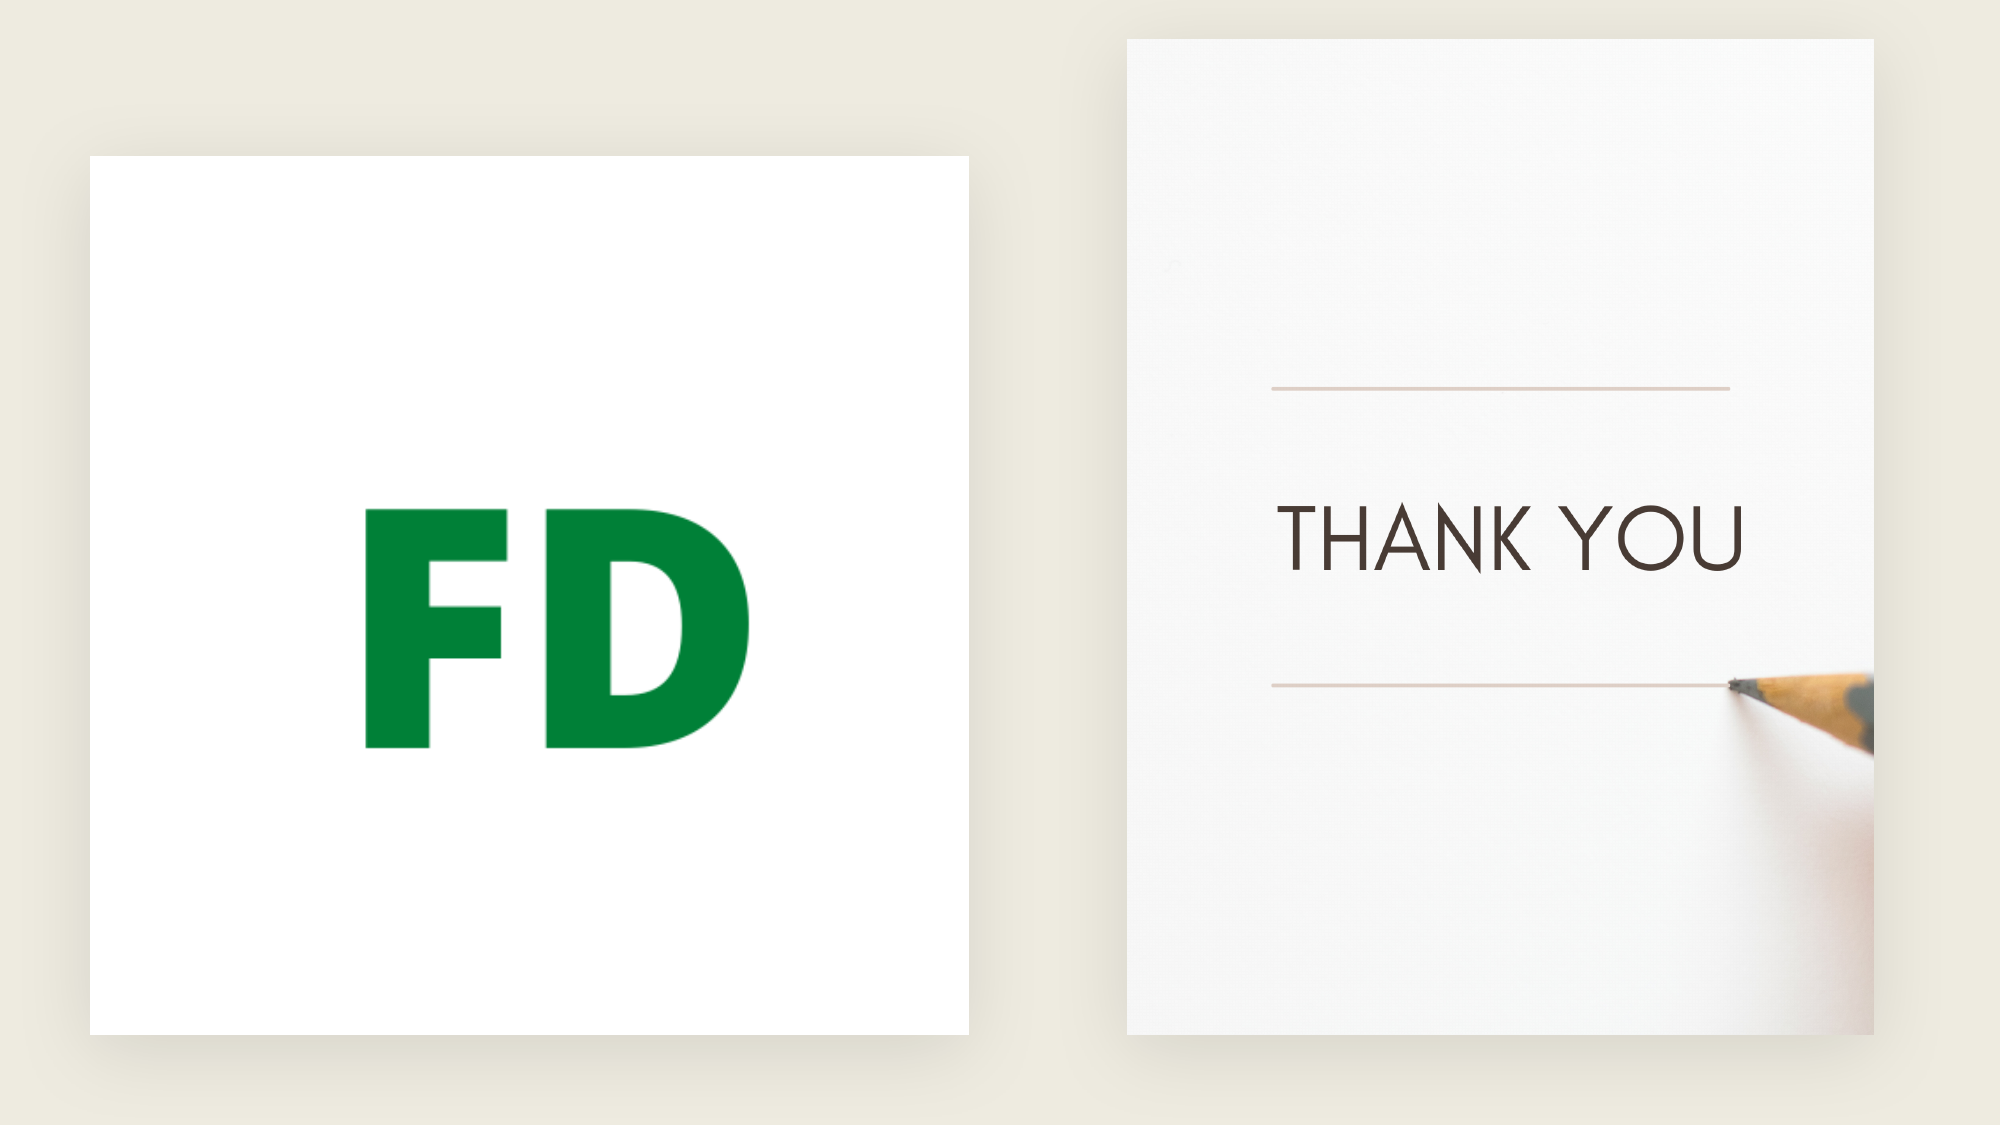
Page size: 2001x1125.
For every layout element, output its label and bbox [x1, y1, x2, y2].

picture [1127, 39, 1874, 1035]
list [90, 156, 969, 1035]
text_box [0, 0, 2000, 1125]
